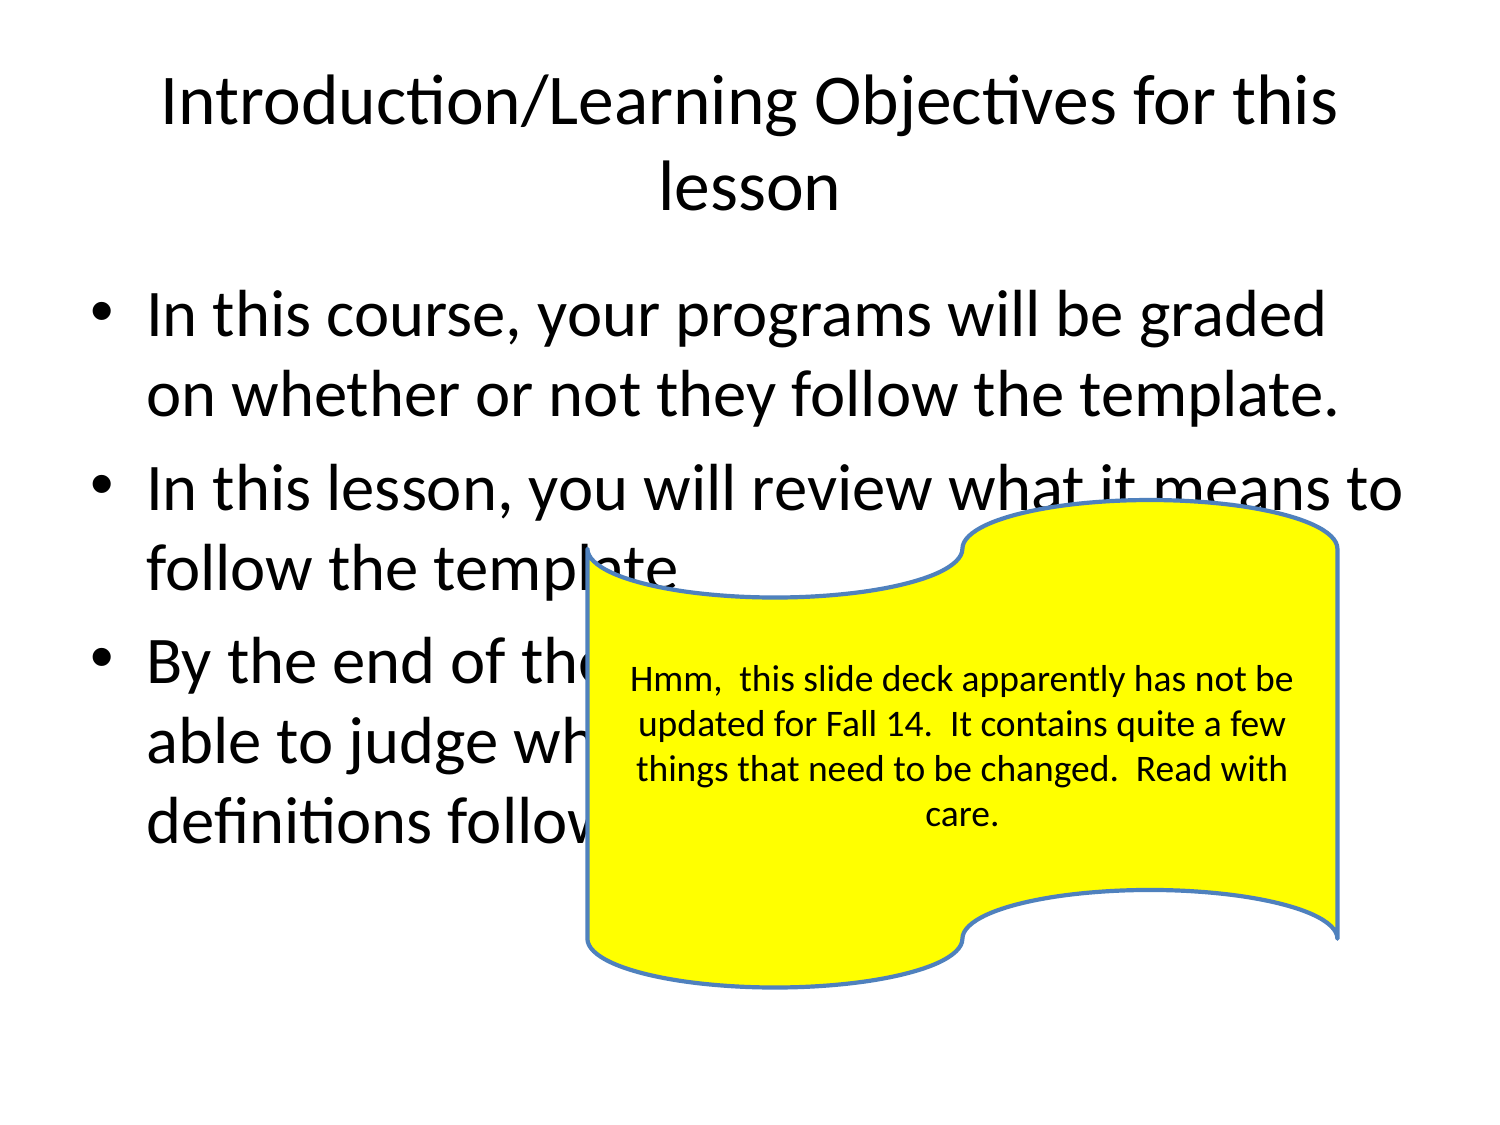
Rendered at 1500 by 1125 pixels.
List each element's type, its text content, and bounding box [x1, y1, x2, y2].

text_box Hmm, this slide deck apparently has not be updated for Fall 14. It contains quite a few things that need to be changed. Read with care. [585, 497, 1340, 990]
list In this course, your programs will be graded on whether or not they follow the template. In this lesson, you will review what it means to follow the template By the end of the lesson, you will be better able to judge whether your function definitions follow their templates. [75, 262, 1425, 1005]
title Introduction/Learning Objectives for this lesson [75, 45, 1425, 233]
